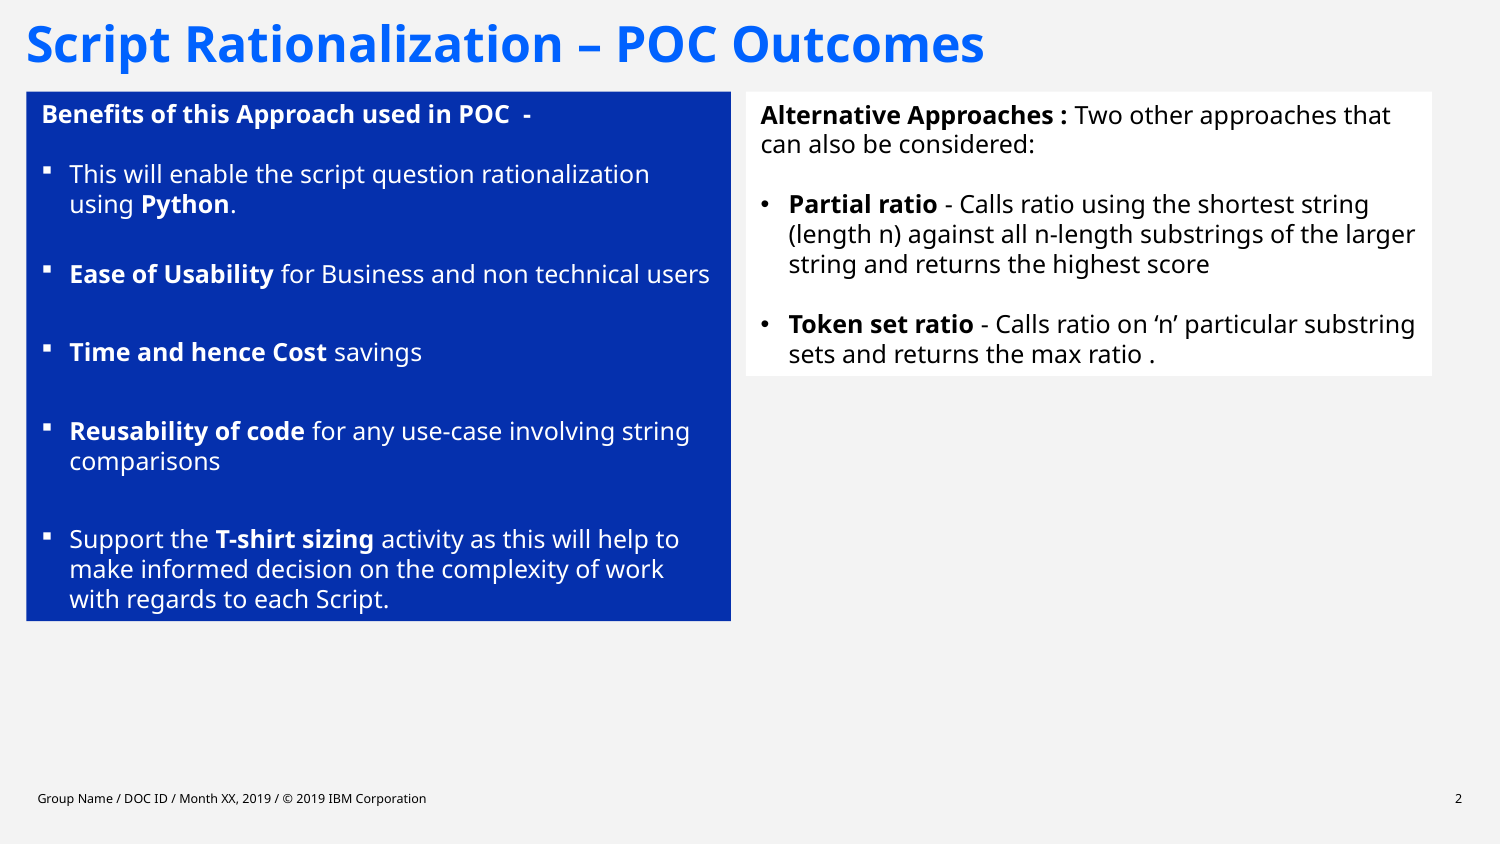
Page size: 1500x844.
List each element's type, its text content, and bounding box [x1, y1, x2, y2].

slide_number 2 [1162, 785, 1463, 813]
text_box Benefits of this Approach used in POC - This will enable the script question rationalization using Python. Ease of Usability for Business and non technical users Time and hence Cost savings Reusability of code for any use-case involving string comparisons Support the T-shirt sizing activity as this will help to make informed decision on the complexity of work with regards to each Script. [26, 91, 731, 622]
title Script Rationalization – POC Outcomes [26, 18, 1185, 75]
footer Group Name / DOC ID / Month XX, 2019 / © 2019 IBM Corporation [37, 785, 713, 813]
text_box Alternative Approaches : Two other approaches that can also be considered: Partial ratio - Calls ratio using the shortest string (length n) against all n-length substrings of the larger string and returns the highest score Token set ratio - Calls ratio on ‘n’ particular substring sets and returns the max ratio . [745, 91, 1432, 376]
